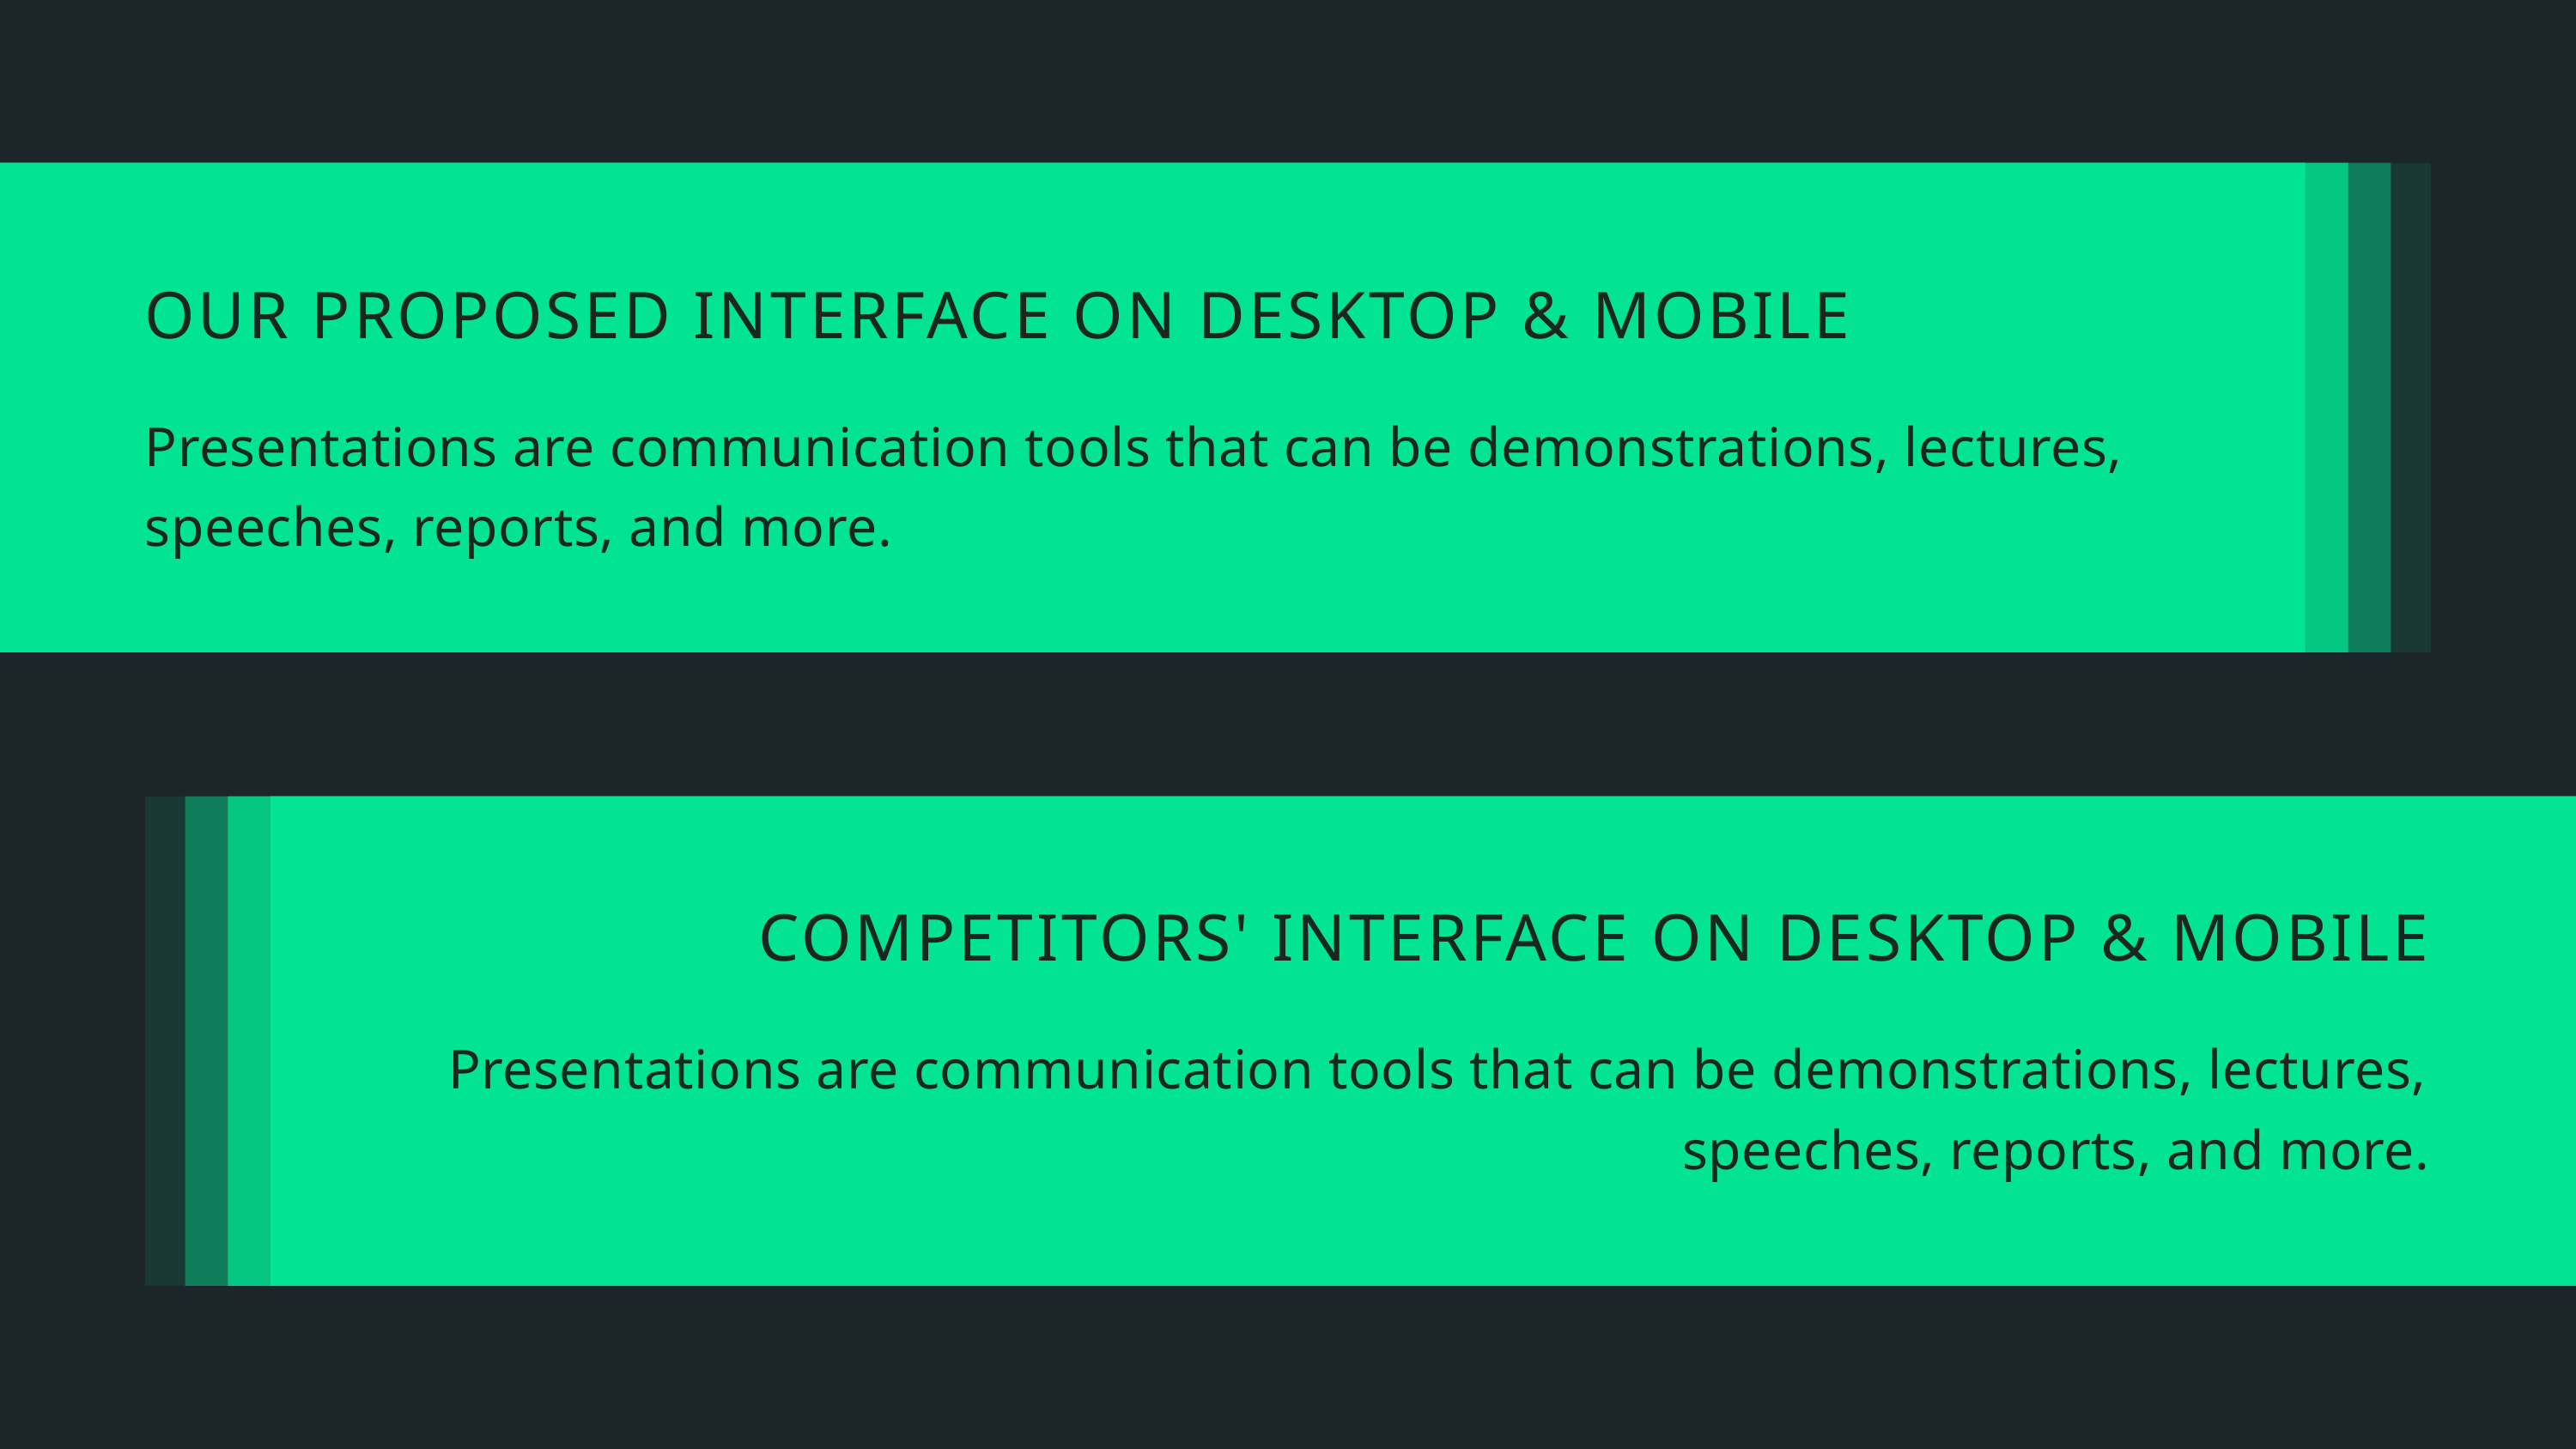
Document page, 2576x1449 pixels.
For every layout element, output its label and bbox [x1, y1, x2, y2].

text_box [144, 274, 2158, 552]
text_box [144, 796, 2576, 1287]
text_box [0, 162, 2432, 653]
text_box [418, 896, 2432, 1175]
